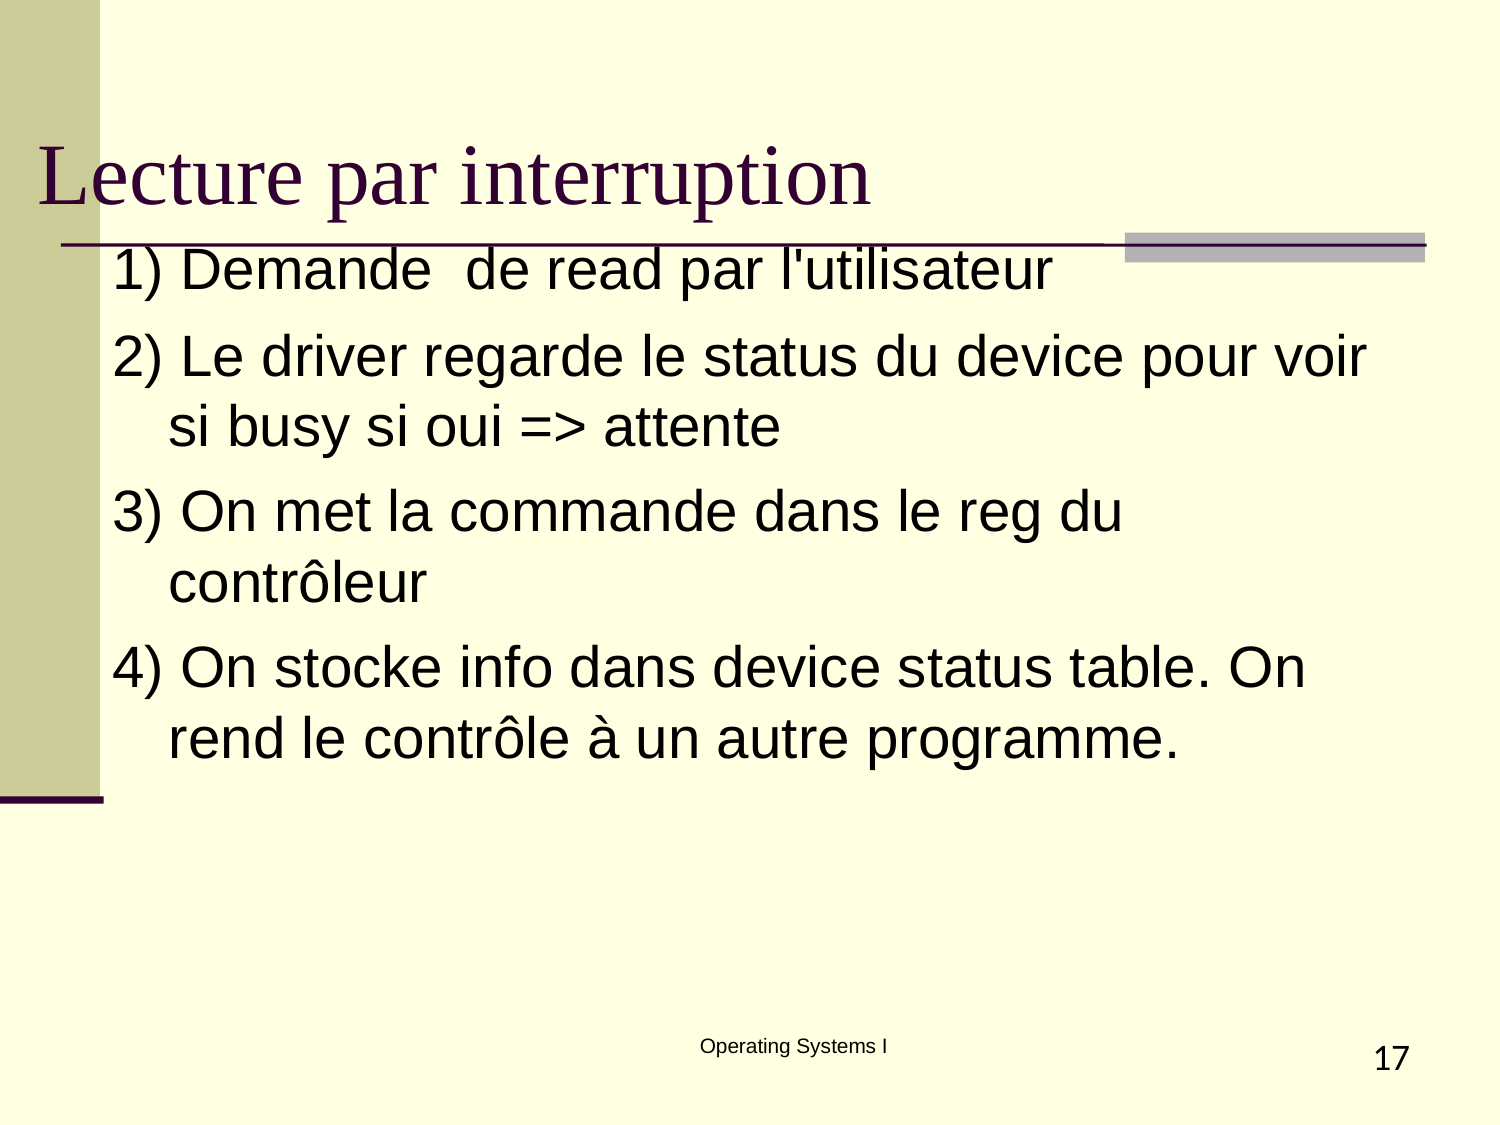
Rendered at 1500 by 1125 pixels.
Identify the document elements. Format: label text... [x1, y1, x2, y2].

text_box 17 [1112, 1024, 1425, 1100]
text_box Operating Systems I [549, 1024, 1038, 1100]
title Lecture par interruption [37, 74, 1312, 263]
list 1) Demande de read par l'utilisateur 2) Le driver regarde le status du device pour voir si busy si oui => attente 3) On met la commande dans le reg du contrôleur 4) On stocke info dans device status table. On rend le contrôle à un autre programme. [112, 236, 1387, 874]
